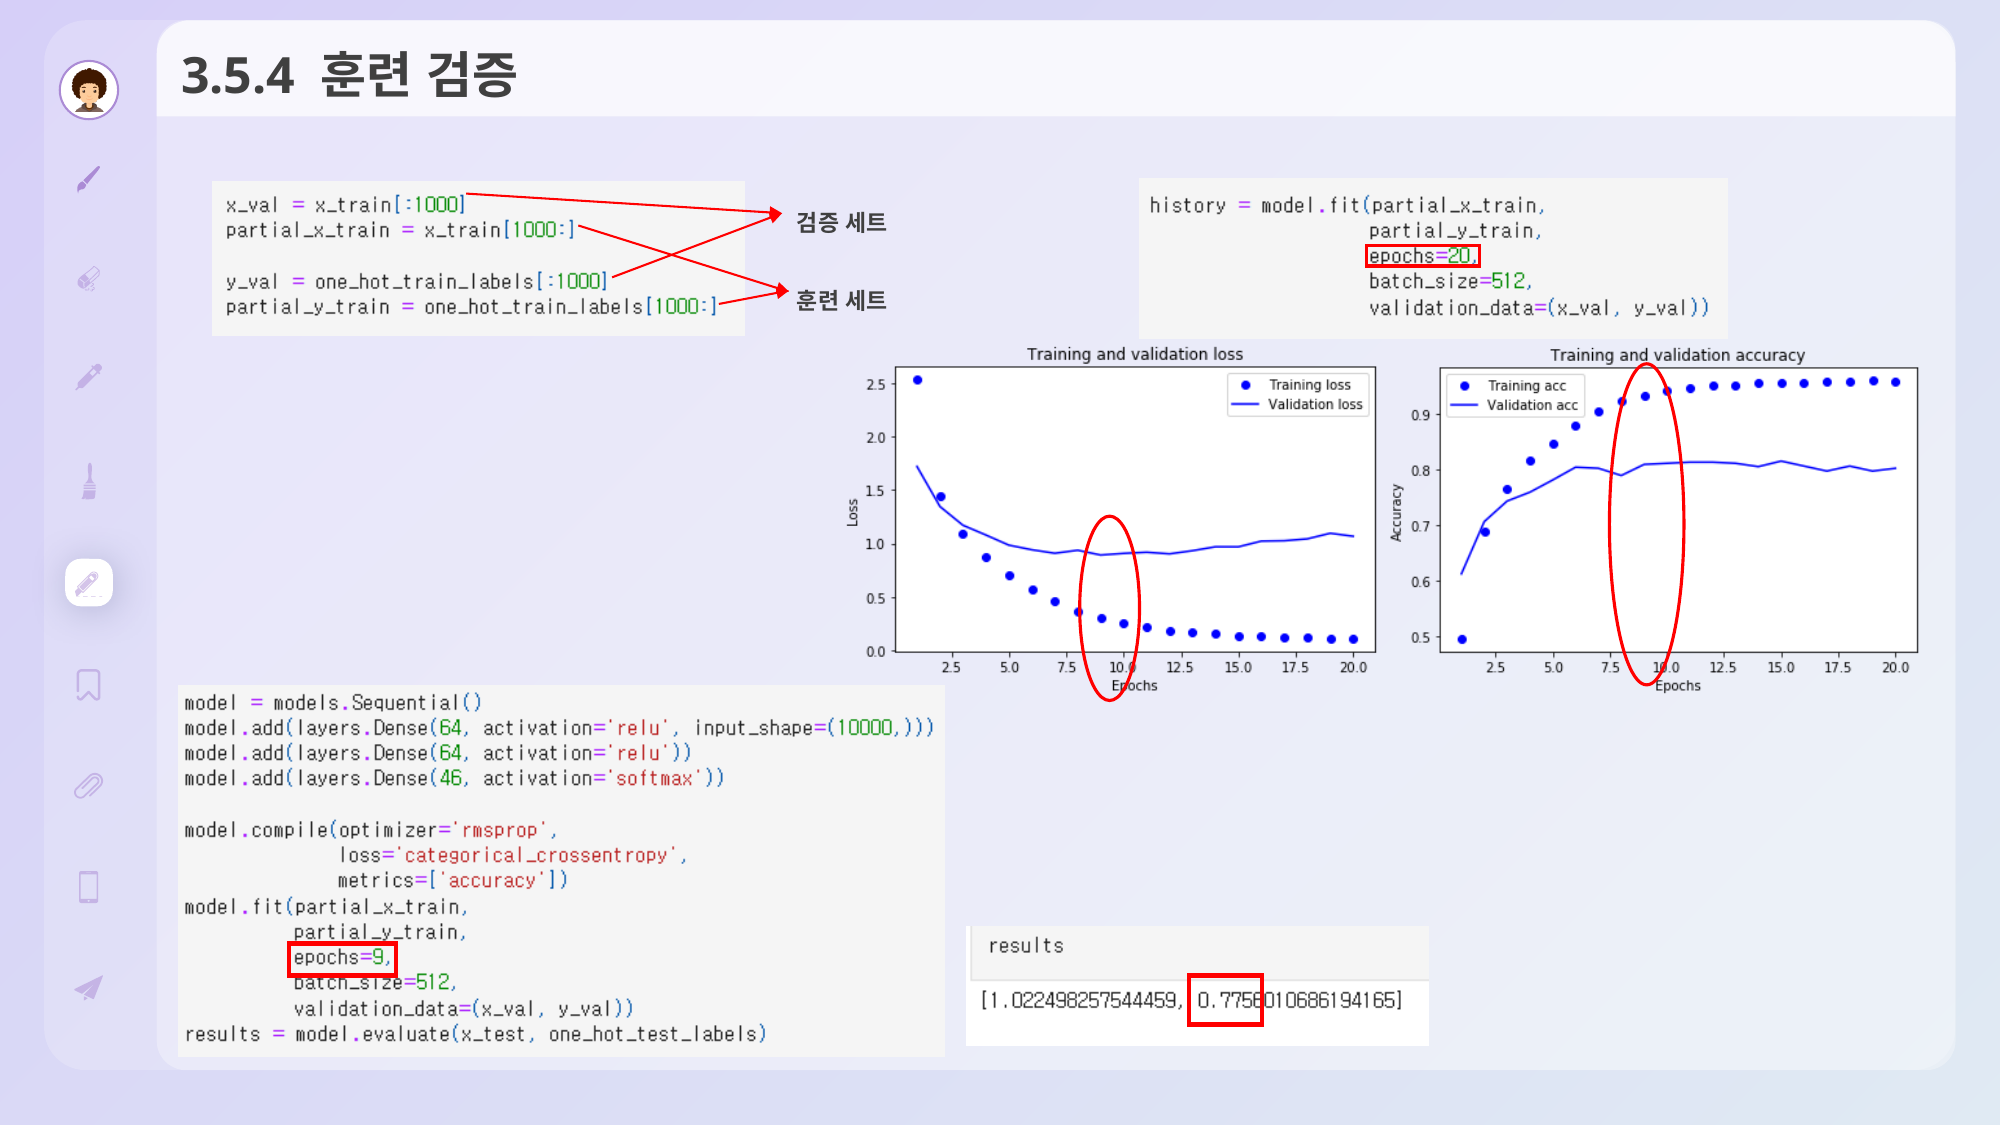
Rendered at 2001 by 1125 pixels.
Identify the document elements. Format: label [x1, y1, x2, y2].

text_box [612, 213, 783, 225]
text_box [44, 20, 1956, 1071]
picture [965, 926, 1429, 1046]
text_box [718, 290, 790, 304]
picture [212, 181, 745, 336]
picture [178, 178, 1930, 1057]
text_box [466, 193, 783, 214]
text_box [578, 225, 790, 292]
